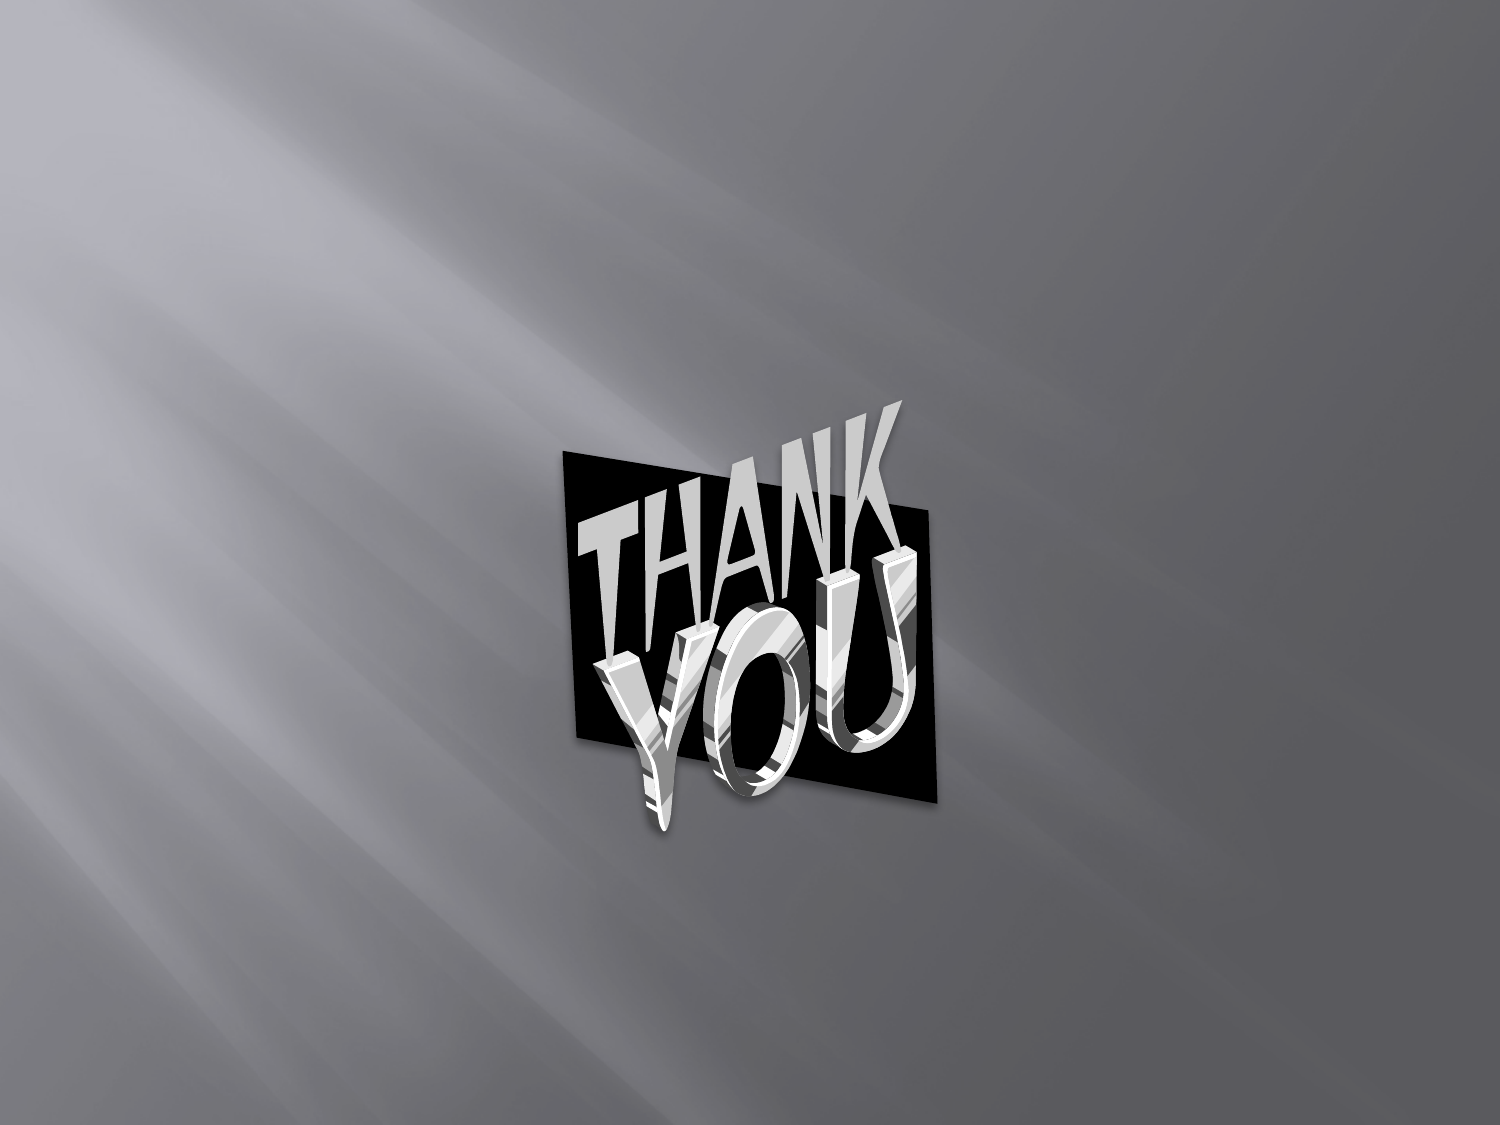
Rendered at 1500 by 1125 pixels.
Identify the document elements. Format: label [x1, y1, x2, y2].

picture [562, 399, 938, 833]
